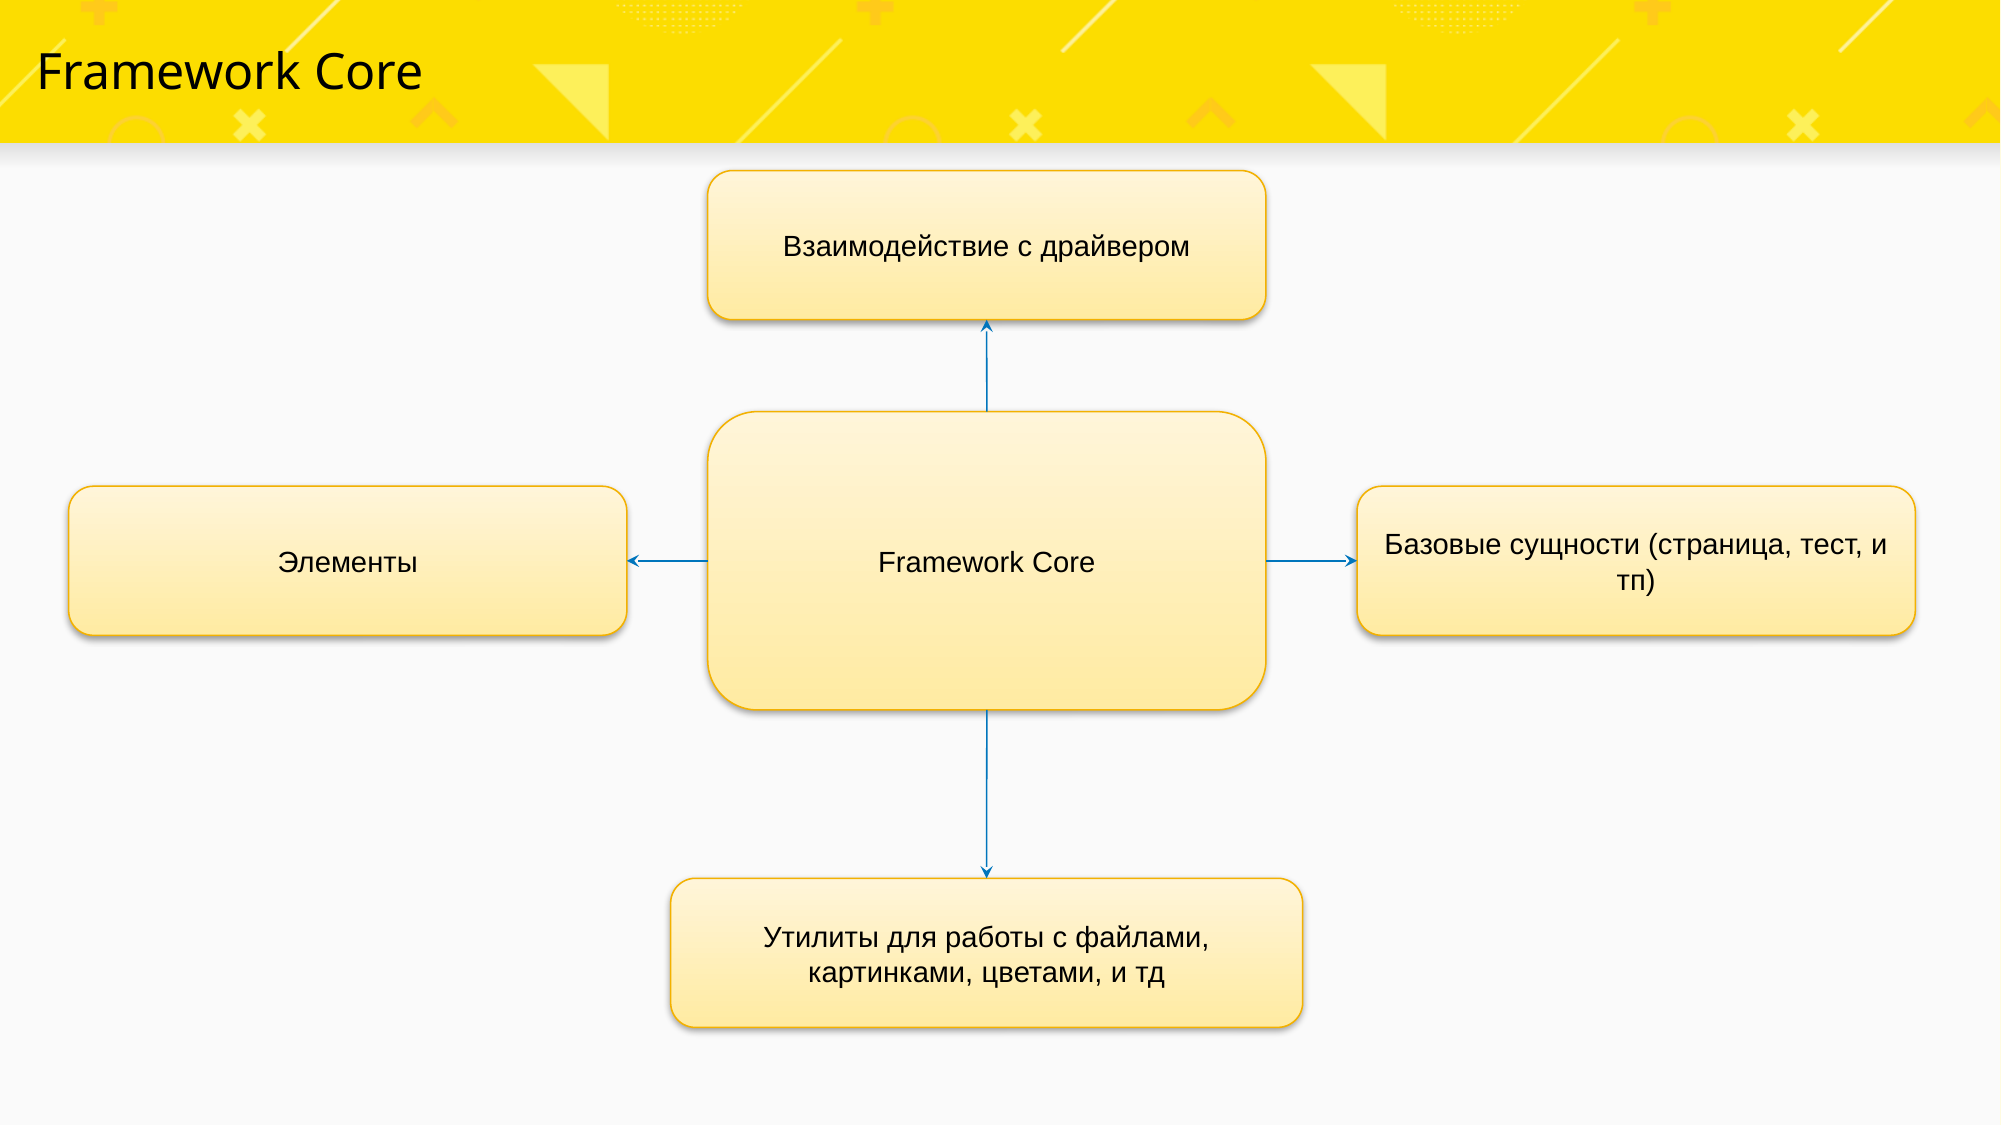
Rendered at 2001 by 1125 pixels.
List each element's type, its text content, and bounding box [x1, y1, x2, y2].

picture [0, 0, 2001, 1125]
text_box Базовые сущности (страница, тест, и тп) [1357, 486, 1916, 636]
text_box Элементы [68, 486, 627, 636]
text_box Утилиты для работы с файлами, картинками, цветами, и тд [670, 878, 1303, 1028]
text_box Framework Core [707, 411, 1266, 710]
text_box Взаимодействие с драйвером [707, 170, 1266, 320]
title Framework Core [21, 3, 1953, 136]
